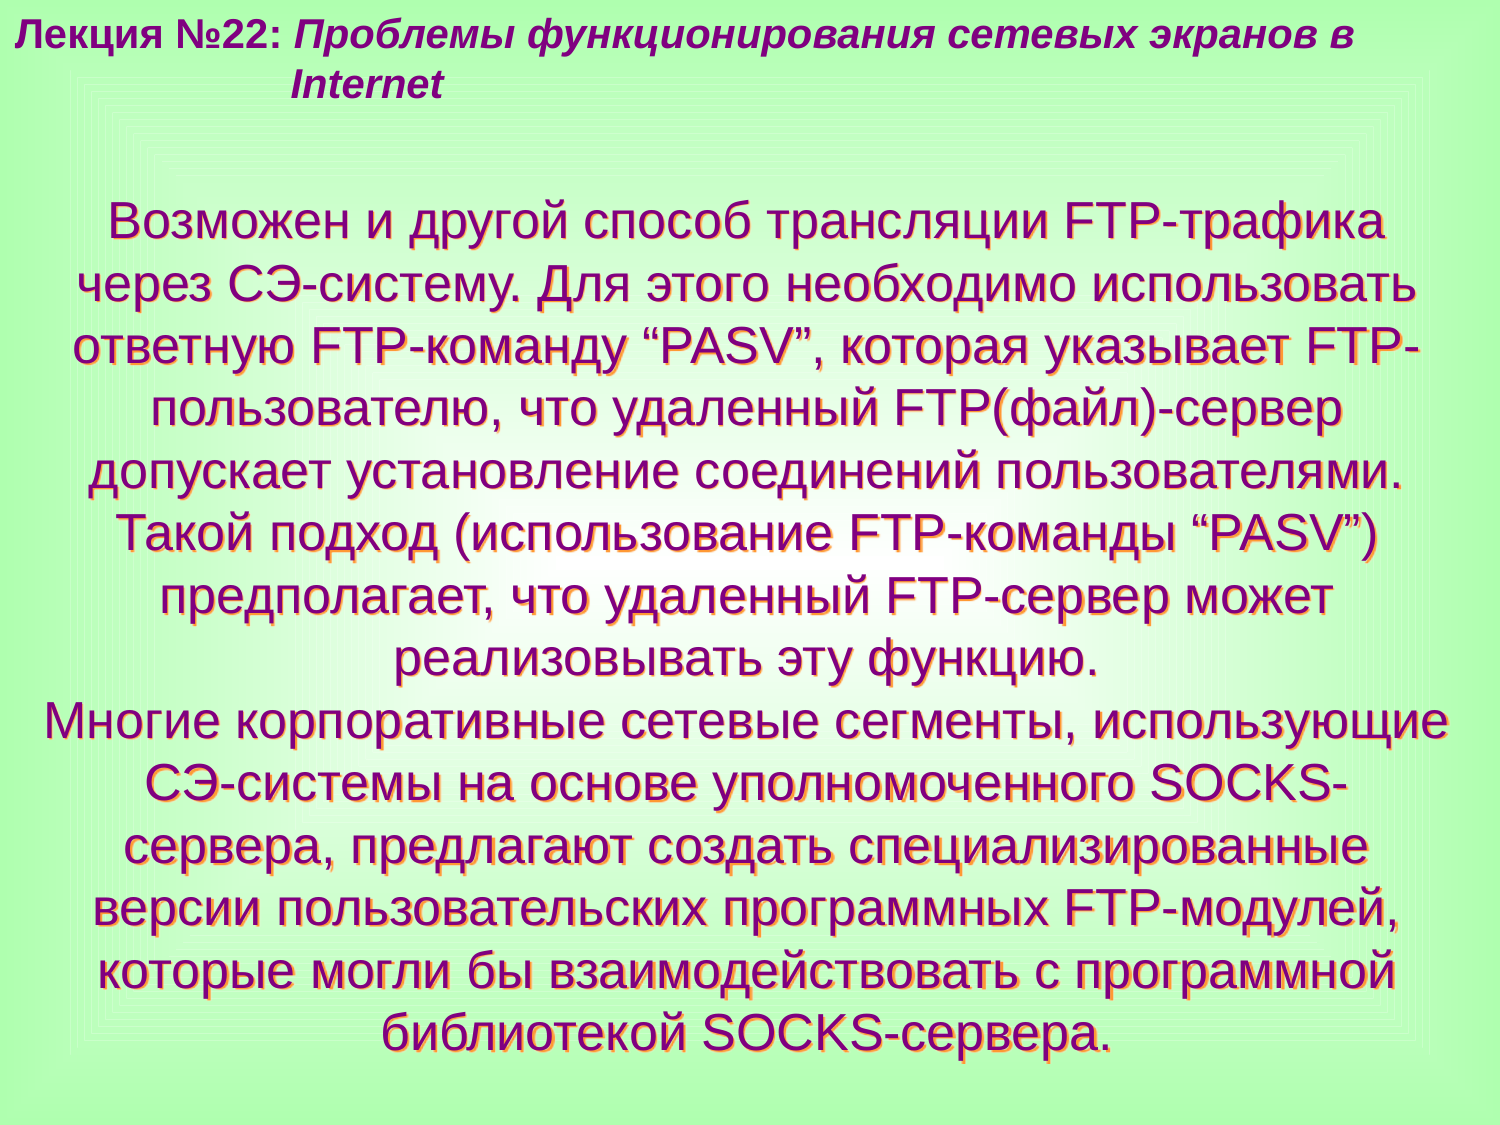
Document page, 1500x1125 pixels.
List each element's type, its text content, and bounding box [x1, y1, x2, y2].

text_box Возможен и другой способ трансляции FTP-трафика через СЭ-систему. Для этого необходимо использовать ответную FTP-команду “PASV”, которая указывает FTP-пользователю, что удаленный FTP(файл)-сервер допускает установление соединений пользователями. Такой подход (использование FTP-команды “PASV”) предполагает, что удаленный FTP-сервер может реализовывать эту функцию. Многие корпоративные сетевые сегменты, использующие СЭ-системы на основе уполномоченного SOCKS-сервера, предлагают создать специализированные версии пользовательских программных FTP-модулей, которые могли бы взаимодействовать с программной библиотекой SOCKS-сервера. [41, 186, 1453, 1062]
text_box Лекция №22: Проблемы функционирования сетевых экранов в Internet [0, 0, 1500, 115]
